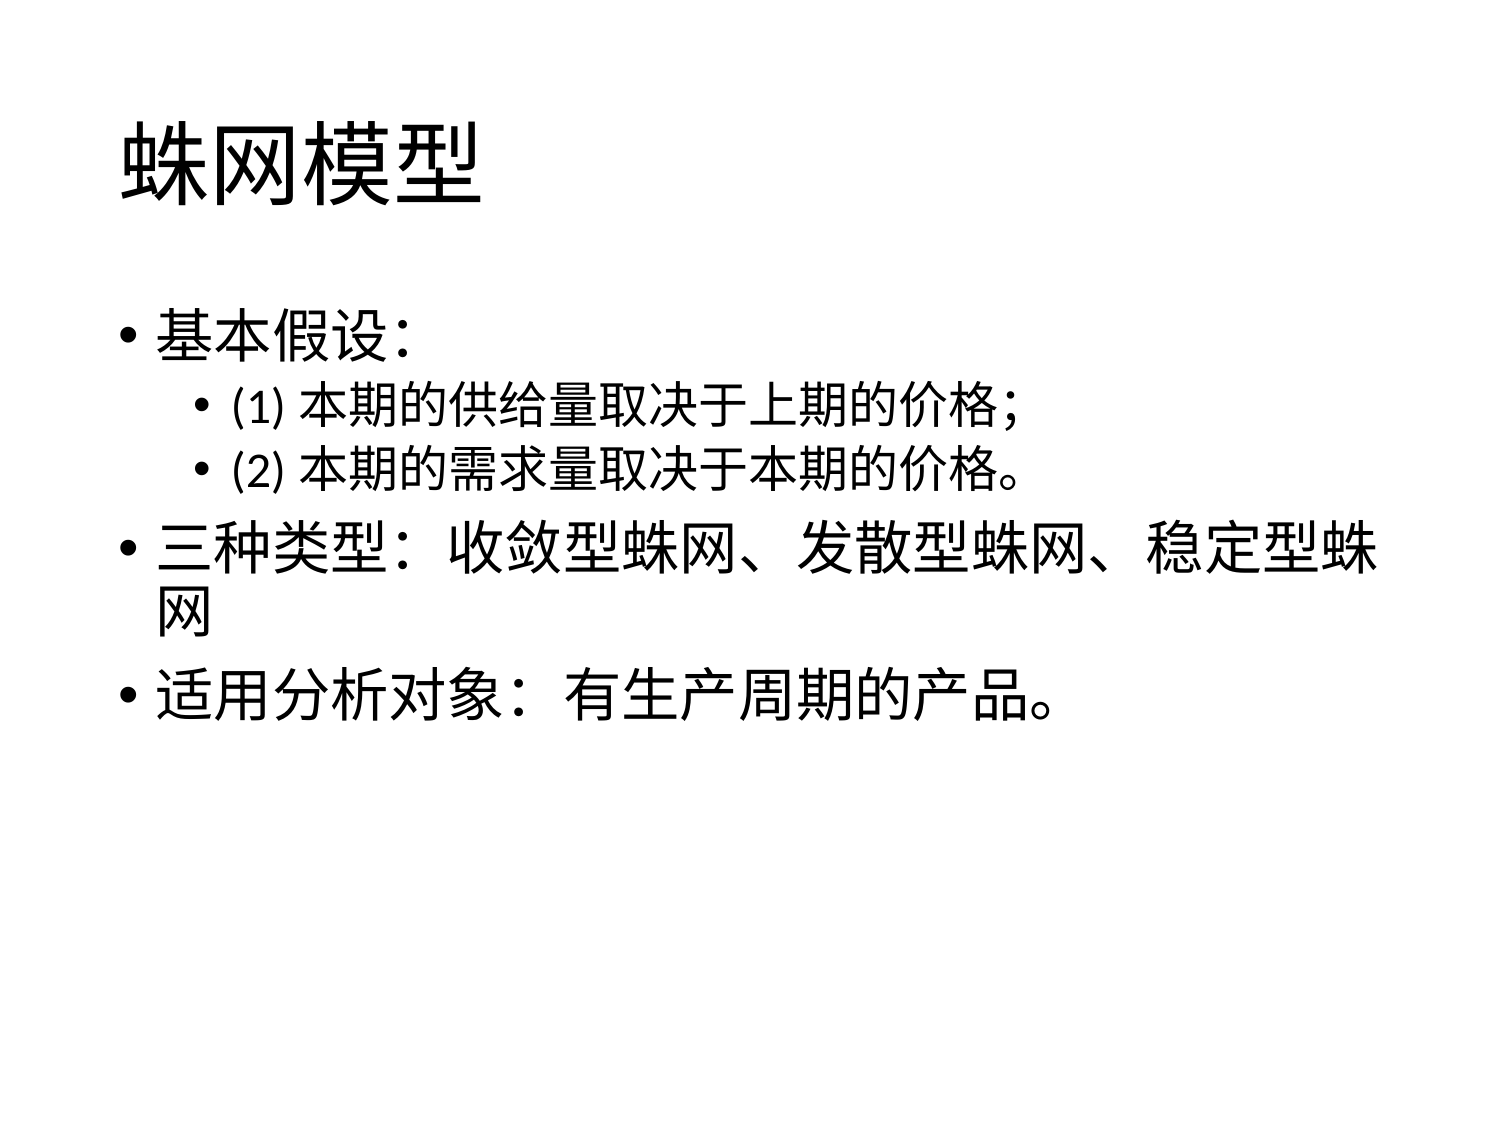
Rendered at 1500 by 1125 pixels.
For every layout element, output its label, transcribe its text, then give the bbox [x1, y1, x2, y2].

list 基本假设： (1)本期的供给量取决于上期的价格； (2)本期的需求量取决于本期的价格。 三种类型：收敛型蛛网、发散型蛛网、稳定型蛛网 适用分析对象：有生产周期的产品。 [103, 299, 1397, 1014]
title 蛛网模型 [103, 59, 1397, 278]
